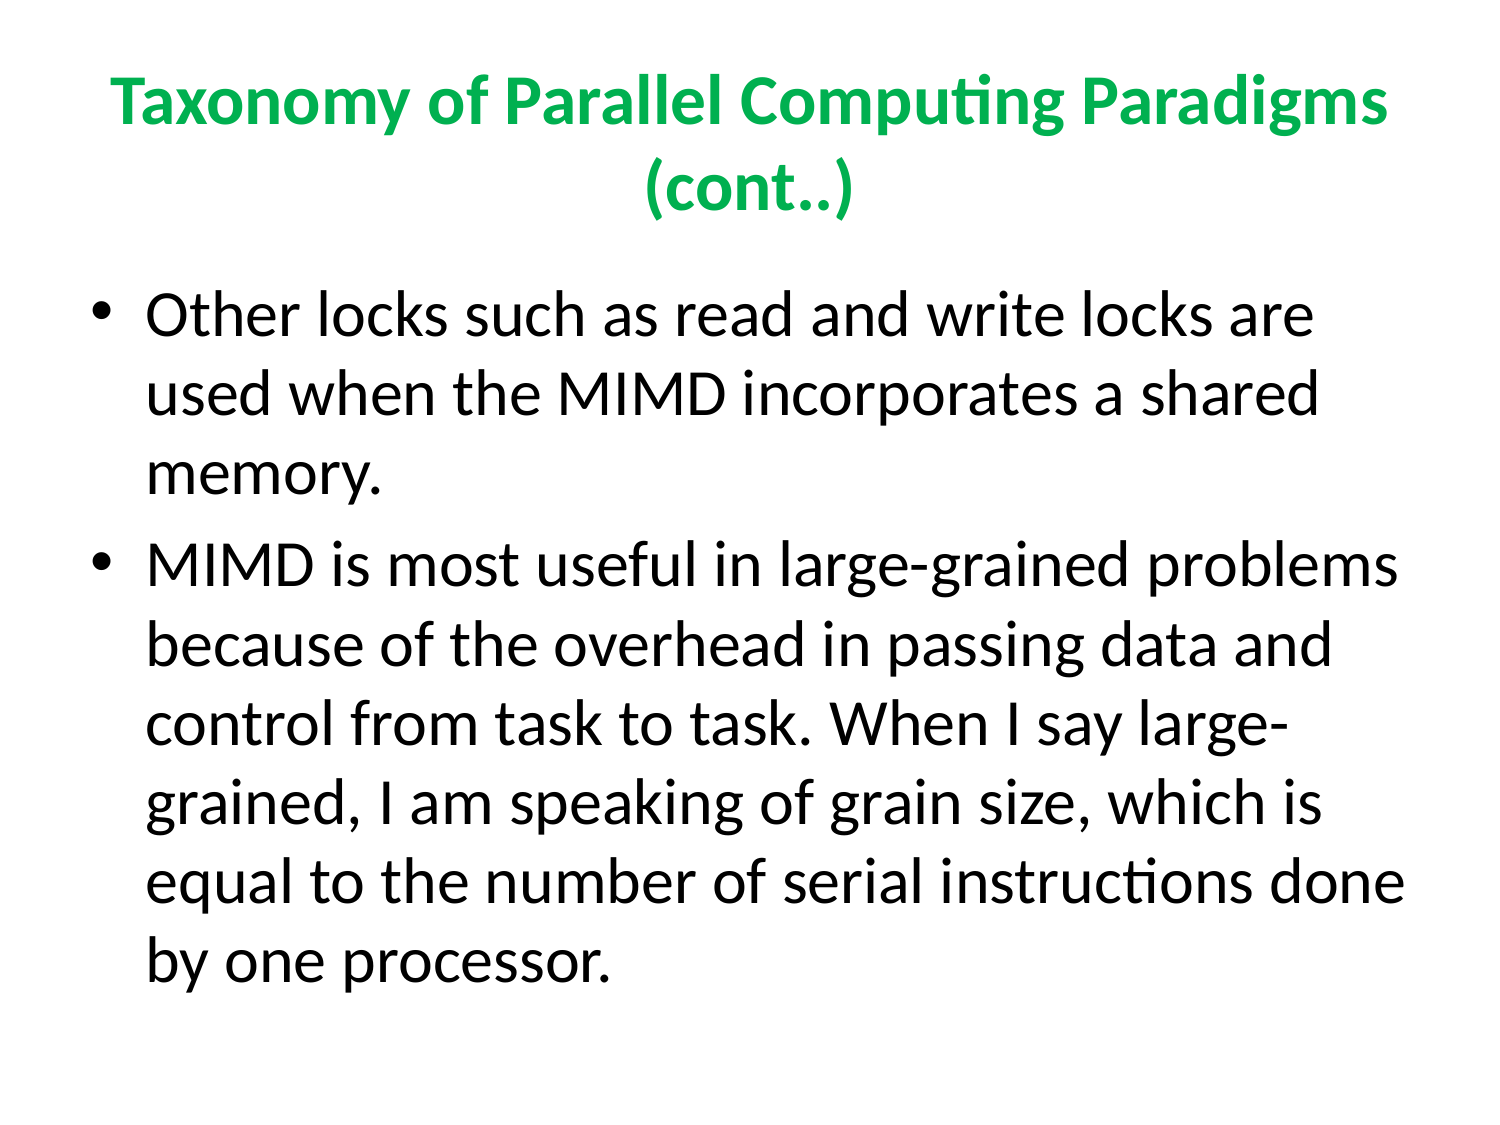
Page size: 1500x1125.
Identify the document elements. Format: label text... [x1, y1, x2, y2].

list Other locks such as read and write locks are used when the MIMD incorporates a shared memory. MIMD is most useful in large-grained problems because of the overhead in passing data and control from task to task. When I say large-grained, I am speaking of grain size, which is equal to the number of serial instructions done by one processor. [75, 262, 1425, 1005]
title Taxonomy of Parallel Computing Paradigms (cont..) [75, 45, 1425, 233]
